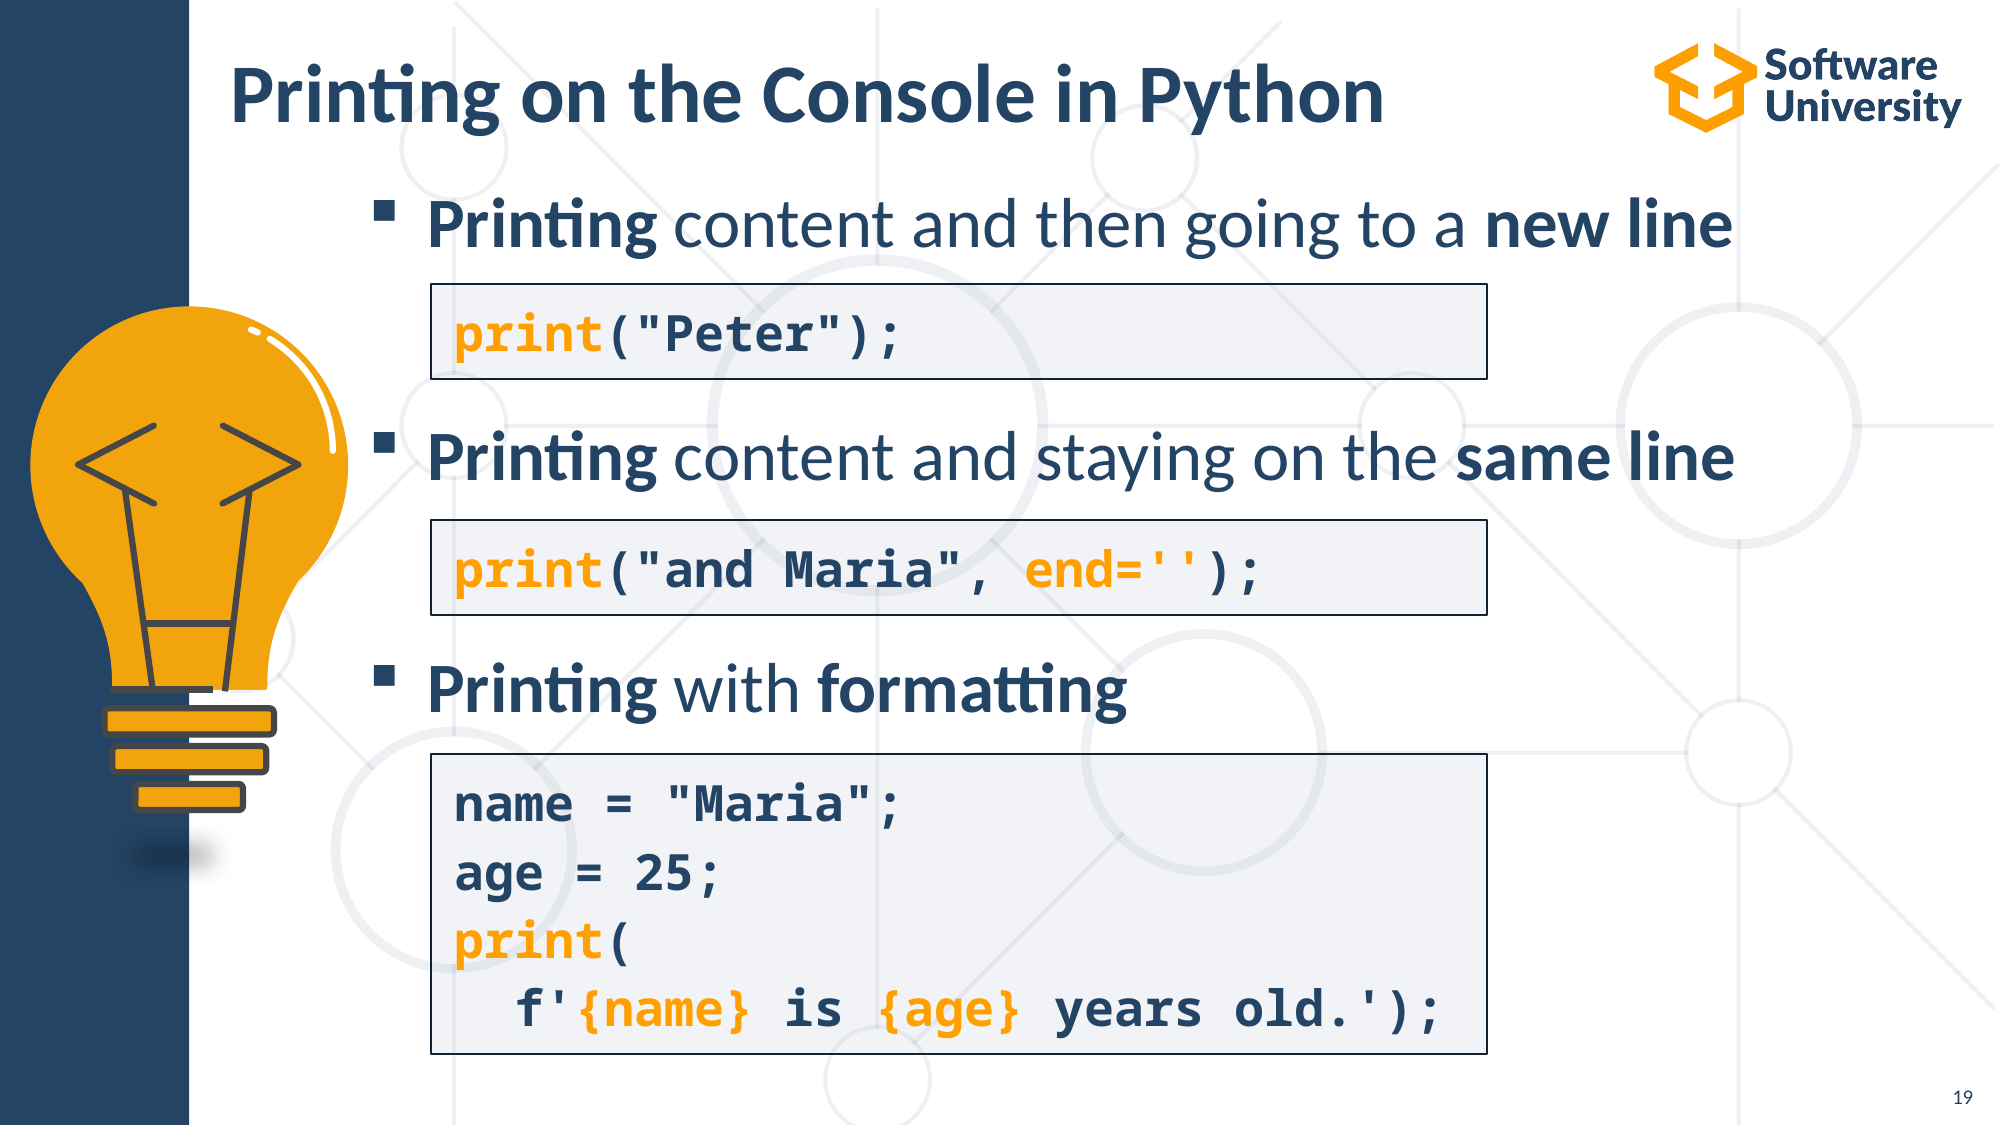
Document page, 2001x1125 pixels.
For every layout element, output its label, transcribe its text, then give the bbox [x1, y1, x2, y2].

text_box name = "Maria"; age = 25; print( f'{name} is {age} years old.'); [430, 753, 1488, 1055]
slide_number 19 [1927, 1067, 1989, 1117]
title Printing on the Console in Python [212, 16, 1628, 162]
picture [1641, 31, 1973, 145]
list Printing content and then going to a new line Printing content and staying on the same line Printing with formatting [350, 171, 1968, 1082]
text_box print("and Maria", end=''); [430, 519, 1488, 616]
text_box print("Peter"); [430, 283, 1488, 380]
